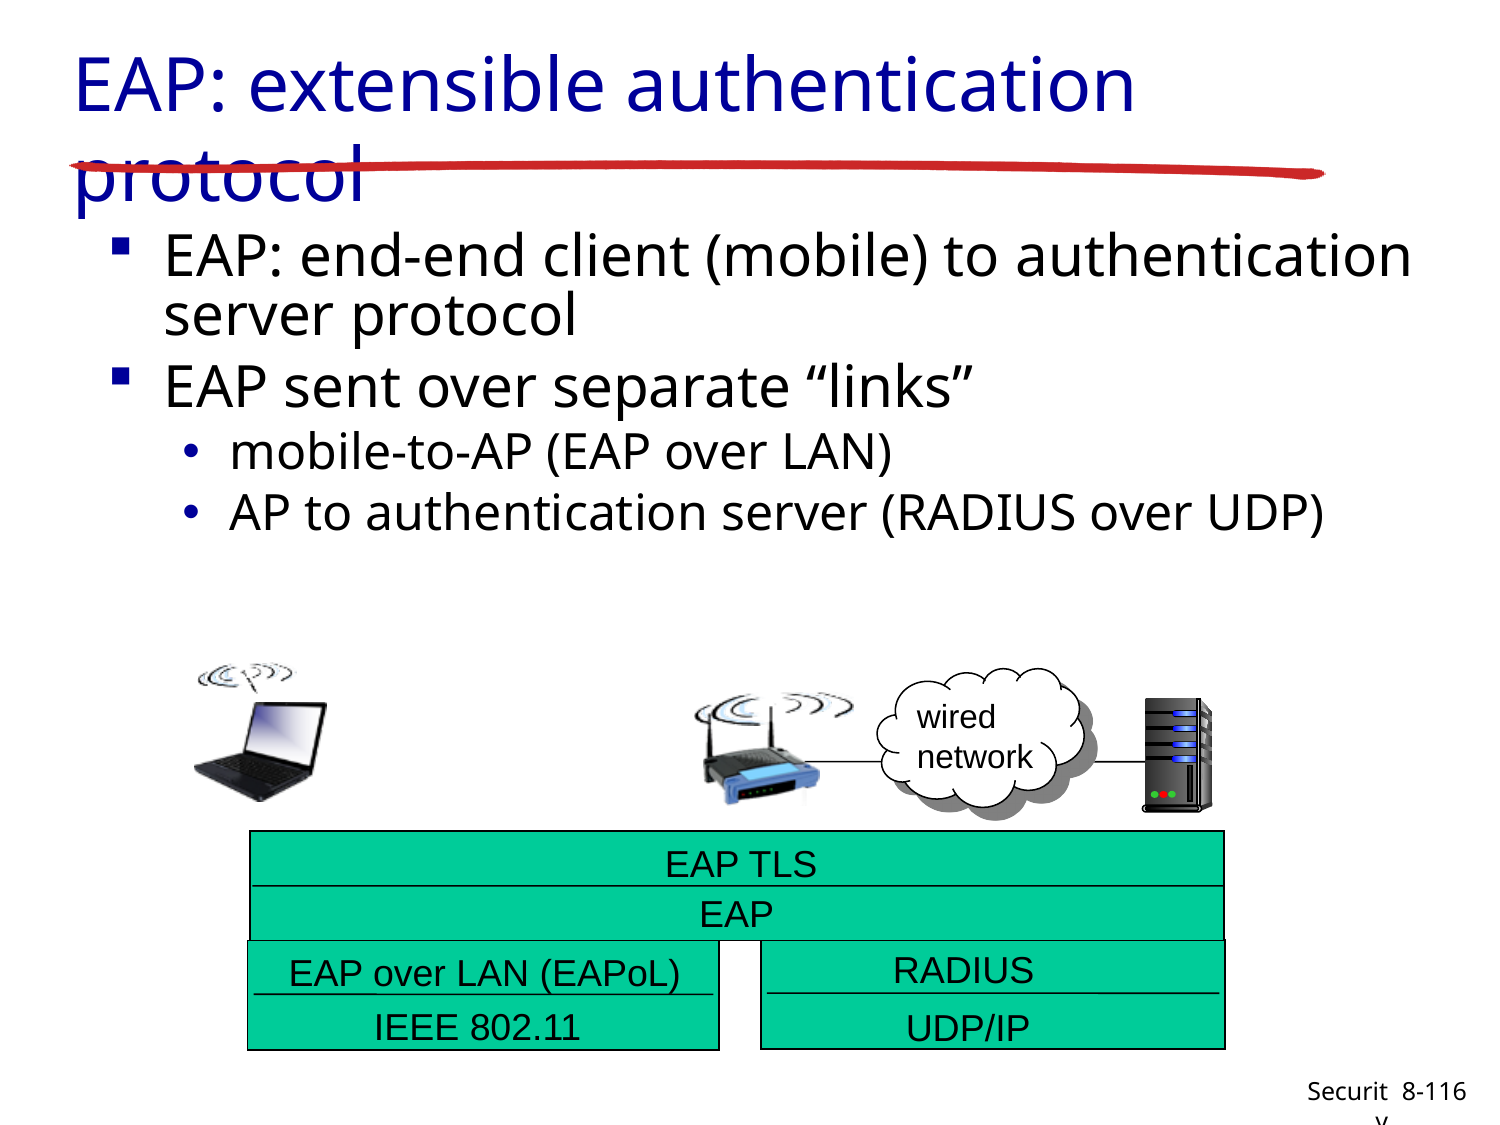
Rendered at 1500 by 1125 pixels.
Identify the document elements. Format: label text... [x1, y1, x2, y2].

title EAP: extensible authentication protocol [57, 33, 1426, 221]
text_box wired network [902, 688, 1049, 783]
list EAP: end-end client (mobile) to authentication server protocol EAP sent over separate “links” mobile-to-AP (EAP over LAN) AP to authentication server (RADIUS over UDP) [92, 221, 1448, 984]
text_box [694, 691, 854, 806]
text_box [1142, 698, 1213, 813]
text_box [194, 661, 327, 802]
text_box 8-116 [1387, 1068, 1500, 1113]
footer Security [1284, 1067, 1403, 1110]
text_box [877, 692, 902, 783]
text_box [905, 668, 1085, 808]
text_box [760, 939, 1226, 1050]
picture [64, 155, 1340, 185]
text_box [247, 940, 720, 1051]
